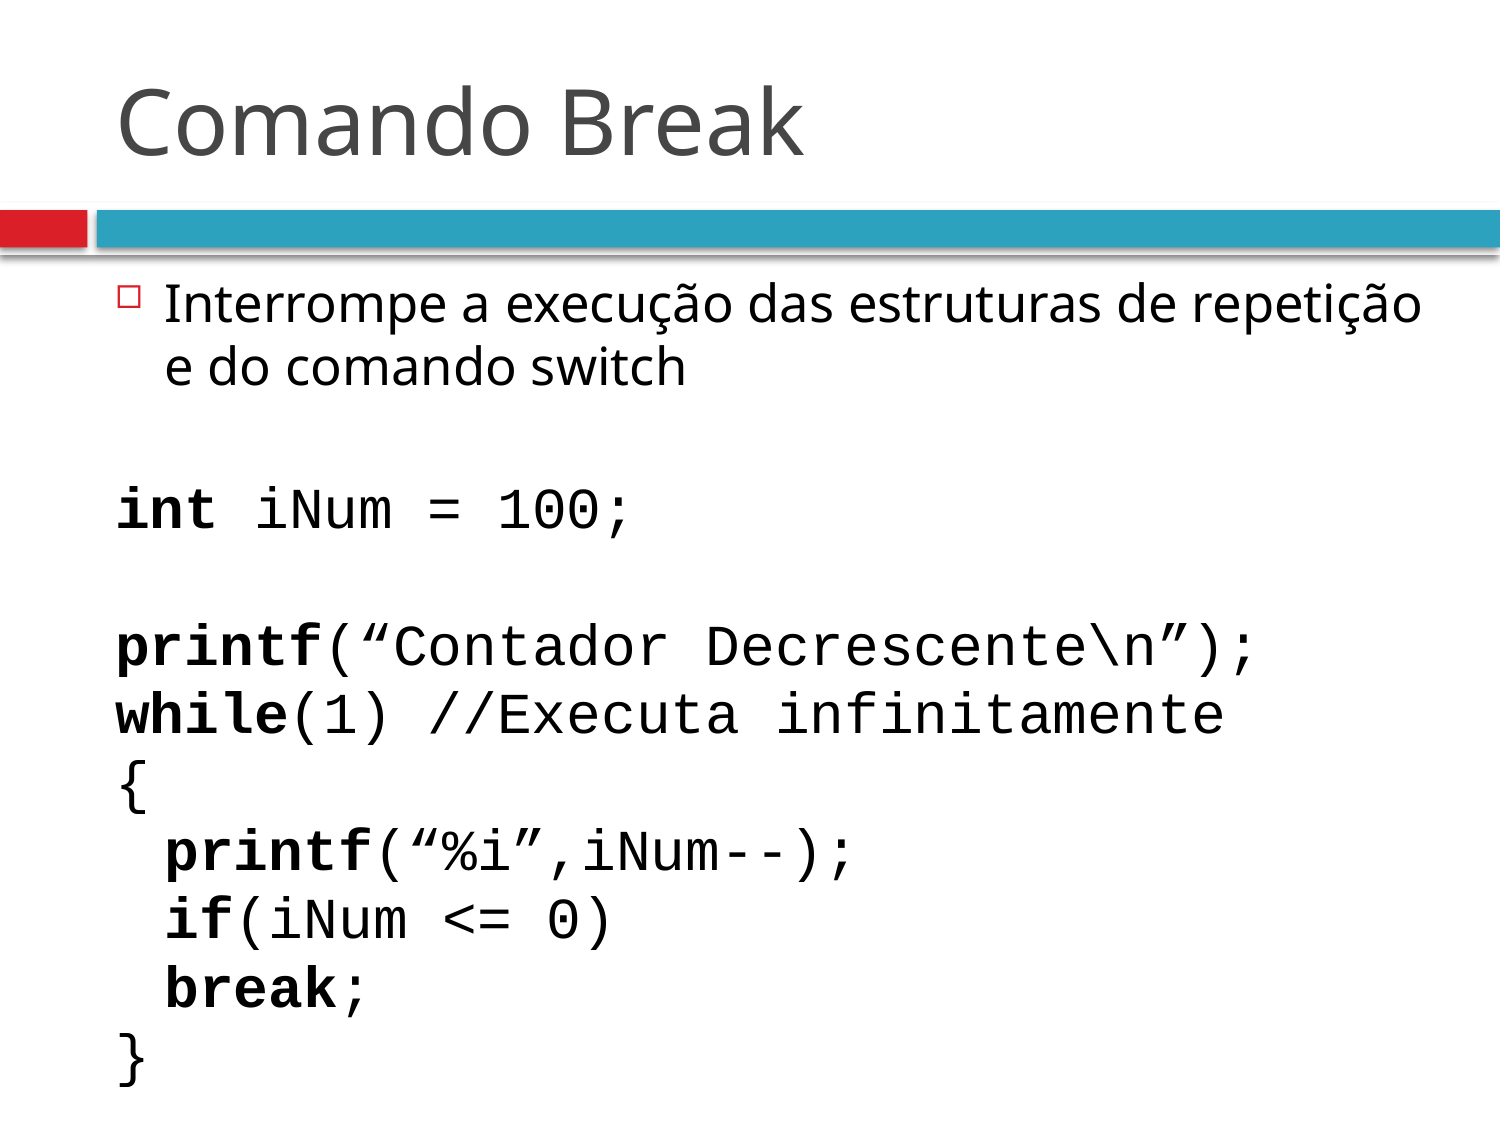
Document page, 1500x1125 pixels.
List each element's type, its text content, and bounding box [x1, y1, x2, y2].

list Interrompe a execução das estruturas de repetição e do comando switch int iNum = 100; printf(“Contador Decrescente\n”); while(1) //Executa infinitamente { printf(“%i”,iNum--); if(iNum <= 0) break; } [100, 262, 1471, 1094]
title Comando Break [100, 37, 1471, 200]
